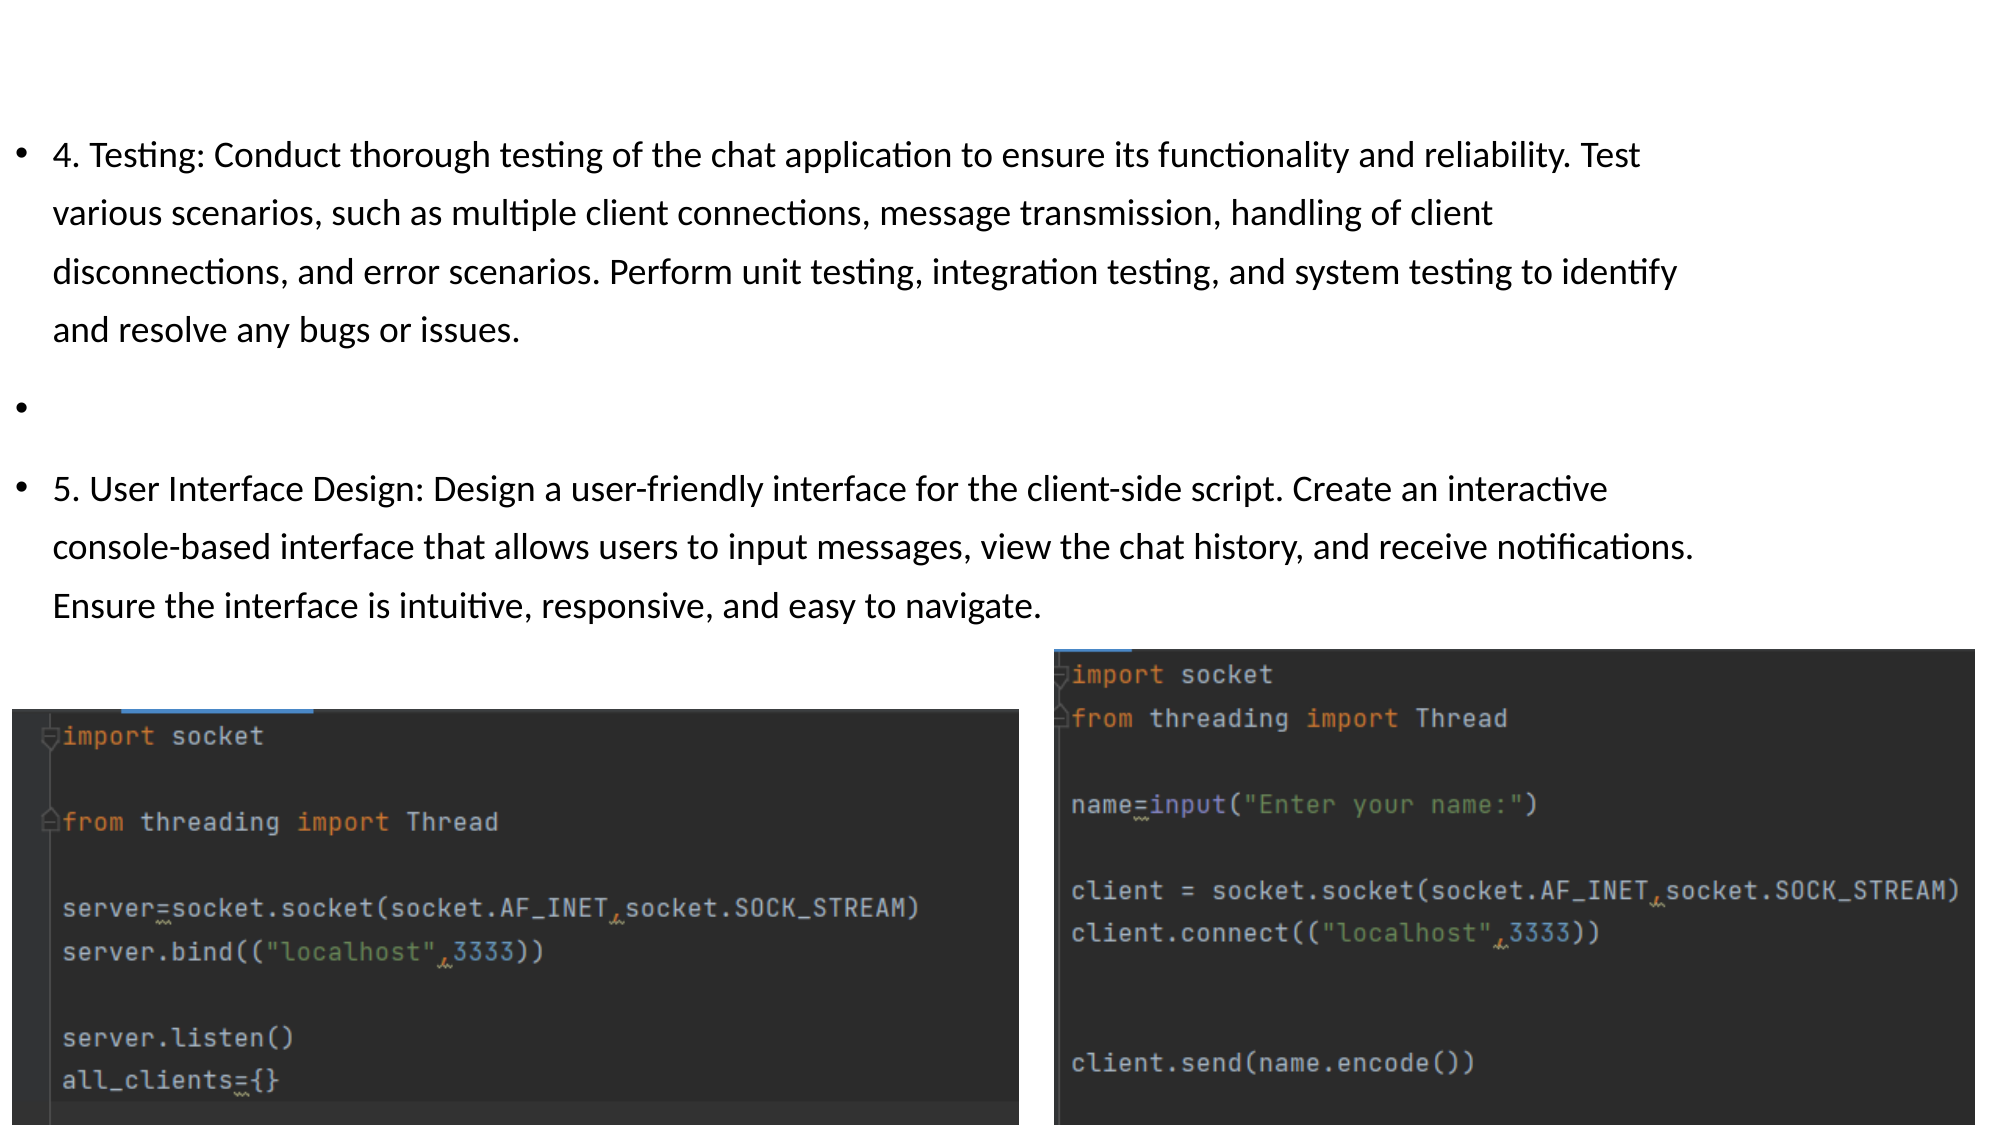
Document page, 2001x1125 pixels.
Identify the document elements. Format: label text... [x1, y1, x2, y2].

picture [12, 709, 1019, 1125]
picture [1054, 649, 1975, 1125]
list 4. Testing: Conduct thorough testing of the chat application to ensure its functionality and reliability. Test various scenarios, such as multiple client connections, message transmission, handling of client disconnections, and error scenarios. Perform unit testing, integration testing, and system testing to identify and resolve any bugs or issues. 5. User Interface Design: Design a user-friendly interface for the client-side script. Create an interactive console-based interface that allows users to input messages, view the chat history, and receive notifications. Ensure the interface is intuitive, responsive, and easy to navigate. [0, 42, 1725, 1014]
